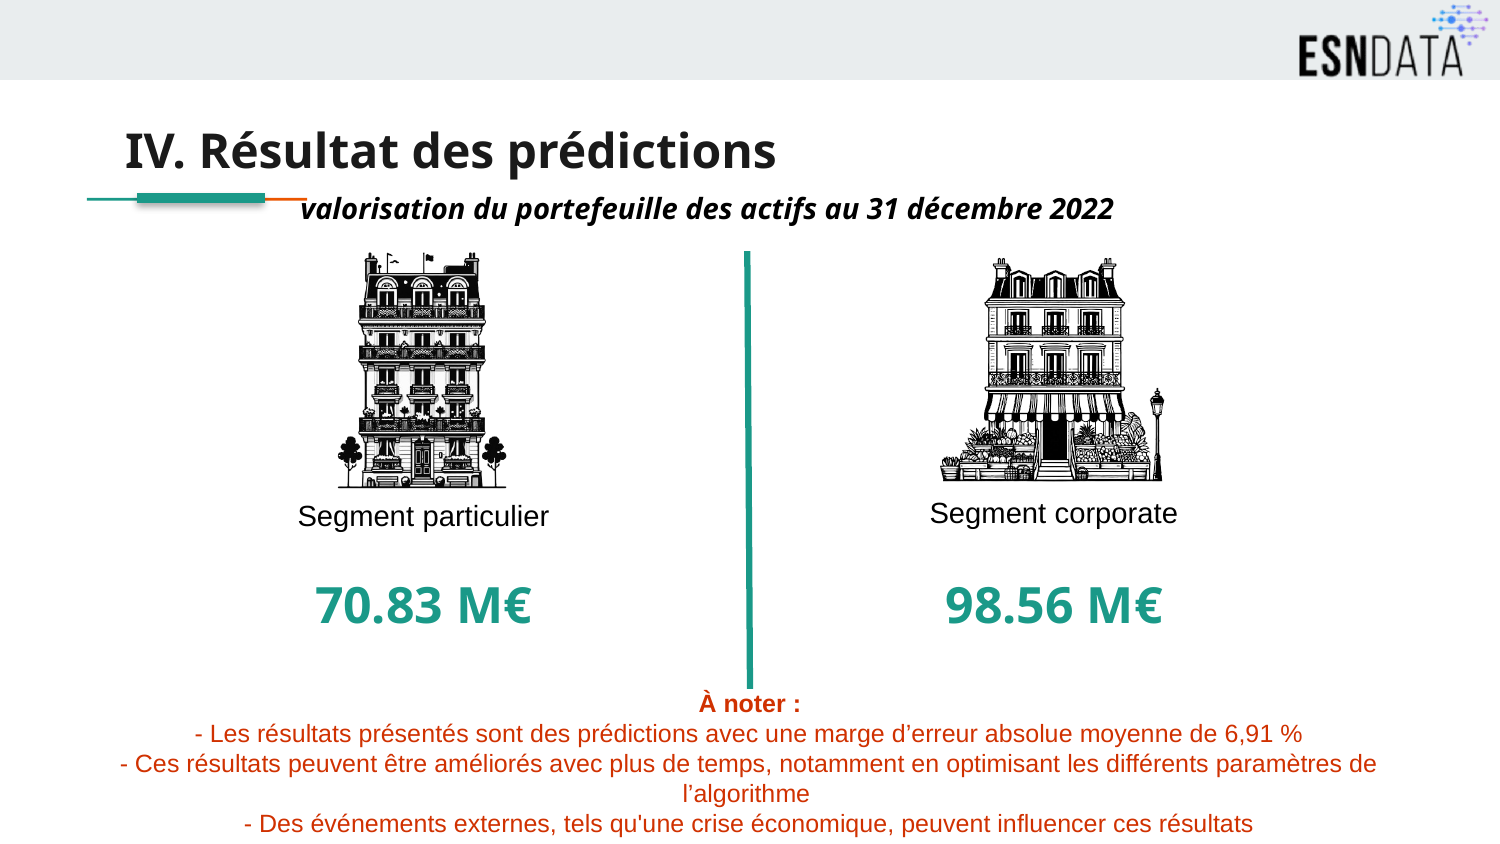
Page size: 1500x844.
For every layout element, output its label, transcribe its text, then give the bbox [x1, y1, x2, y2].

title IV. Résultat des prédictions [110, 105, 1372, 193]
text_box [747, 250, 751, 690]
text_box À noter : - Les résultats présentés sont des prédictions avec une marge d’erreur absolue moyenne de 6,91 % - Ces résultats peuvent être améliorés avec plus de temps, notamment en optimisant les différents paramètres de l’algorithme - Des événements externes, tels qu'une crise économique, peuvent influencer ces résultats [95, 679, 1405, 844]
text_box Segment corporate [840, 486, 1269, 537]
text_box Segment particulier [209, 489, 638, 540]
text_box 70.83 M€ [270, 566, 577, 642]
text_box 98.56 M€ [901, 566, 1208, 642]
picture [1276, 0, 1500, 96]
text_box valorisation du portefeuille des actifs au 31 décembre 2022 [285, 182, 1209, 233]
picture [918, 235, 1190, 506]
picture [283, 234, 560, 511]
